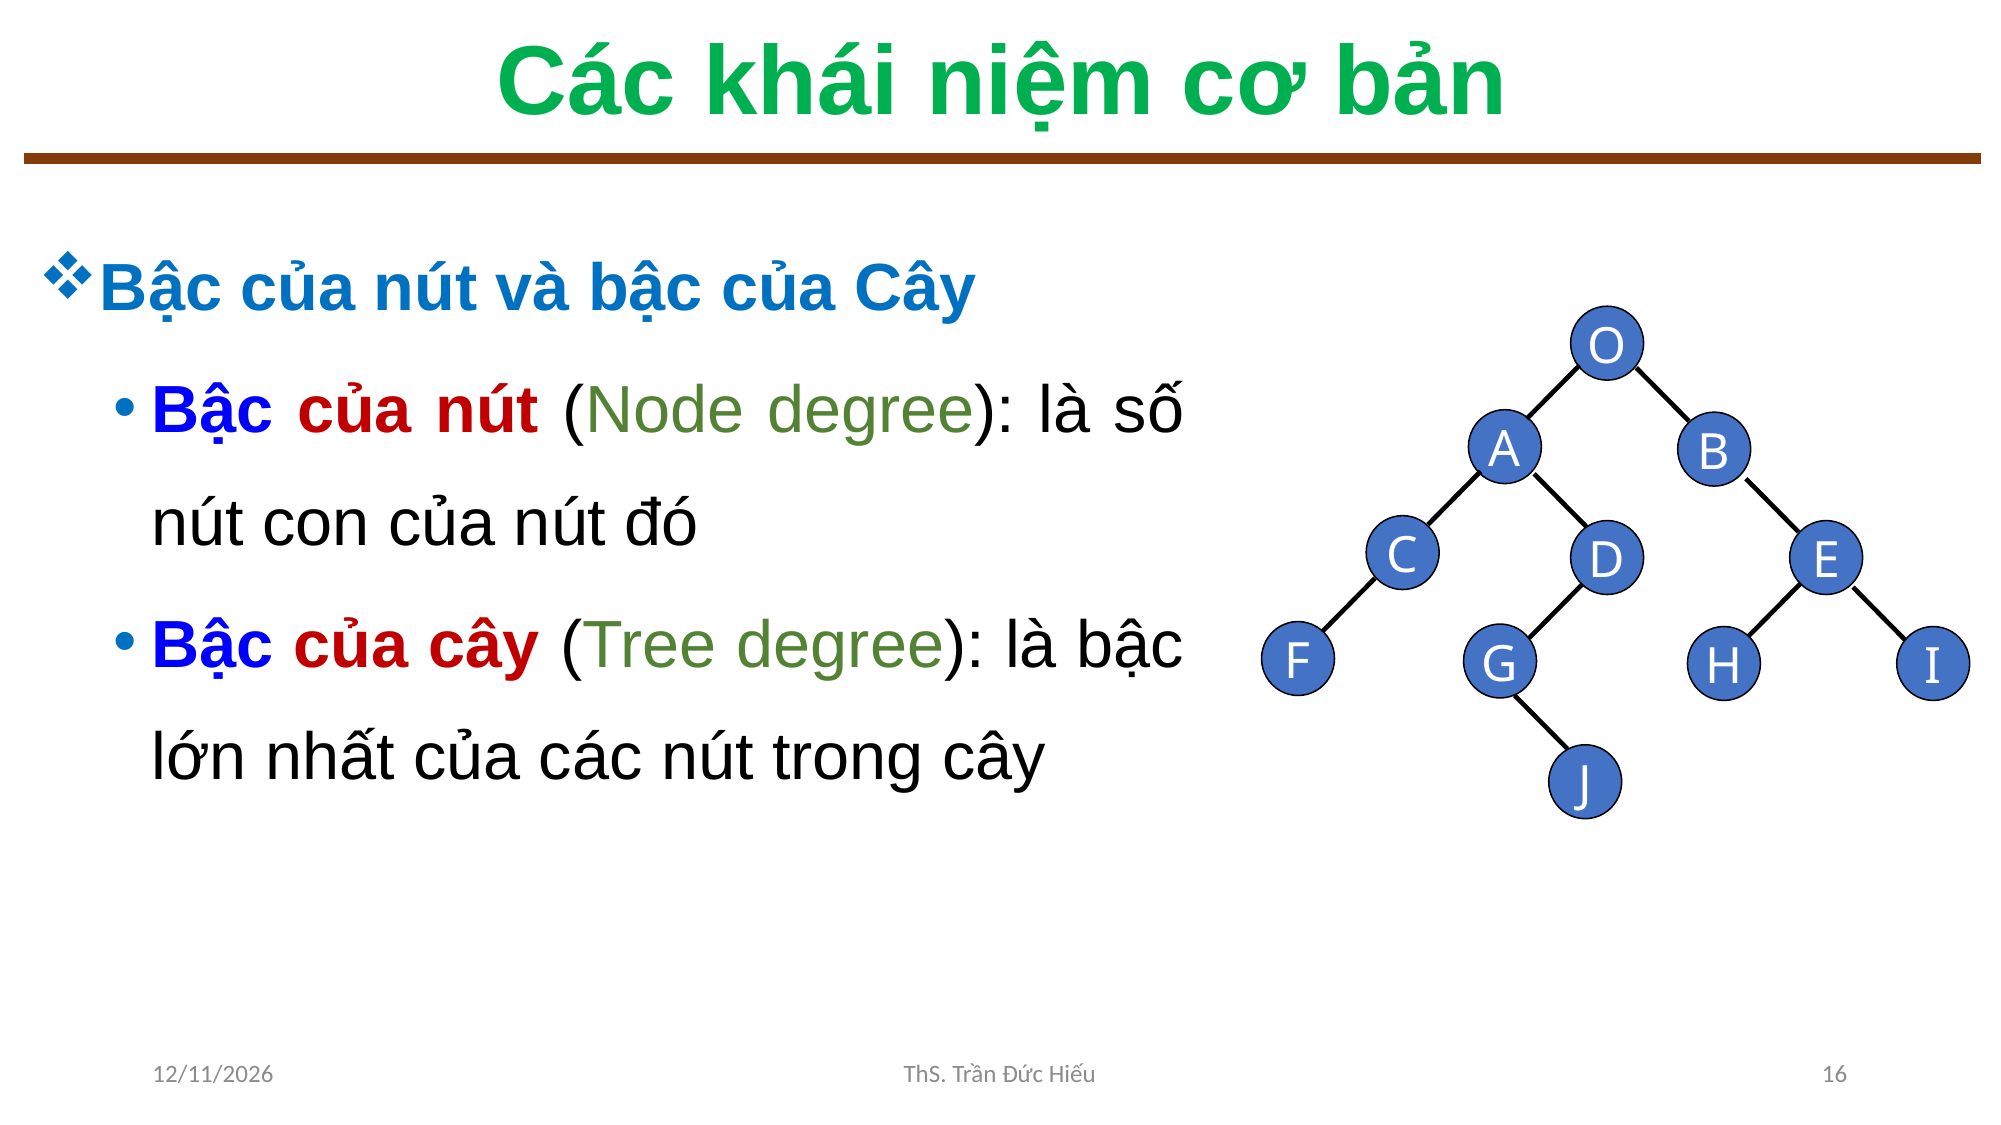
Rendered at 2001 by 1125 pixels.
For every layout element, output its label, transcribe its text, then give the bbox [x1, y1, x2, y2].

title Các khái niệm cơ bản [24, 22, 1982, 144]
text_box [1261, 306, 1970, 819]
footer ThS. Trần Đức Hiếu [662, 1042, 1338, 1103]
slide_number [137, 1042, 588, 1103]
list Bậc của nút và bậc của Cây Bậc của nút (Node degree): là số nút con của nút đó Bậc của cây (Tree degree): là bậc lớn nhất của các nút trong cây [24, 204, 1200, 1112]
slide_number 16 [1412, 1042, 1863, 1103]
